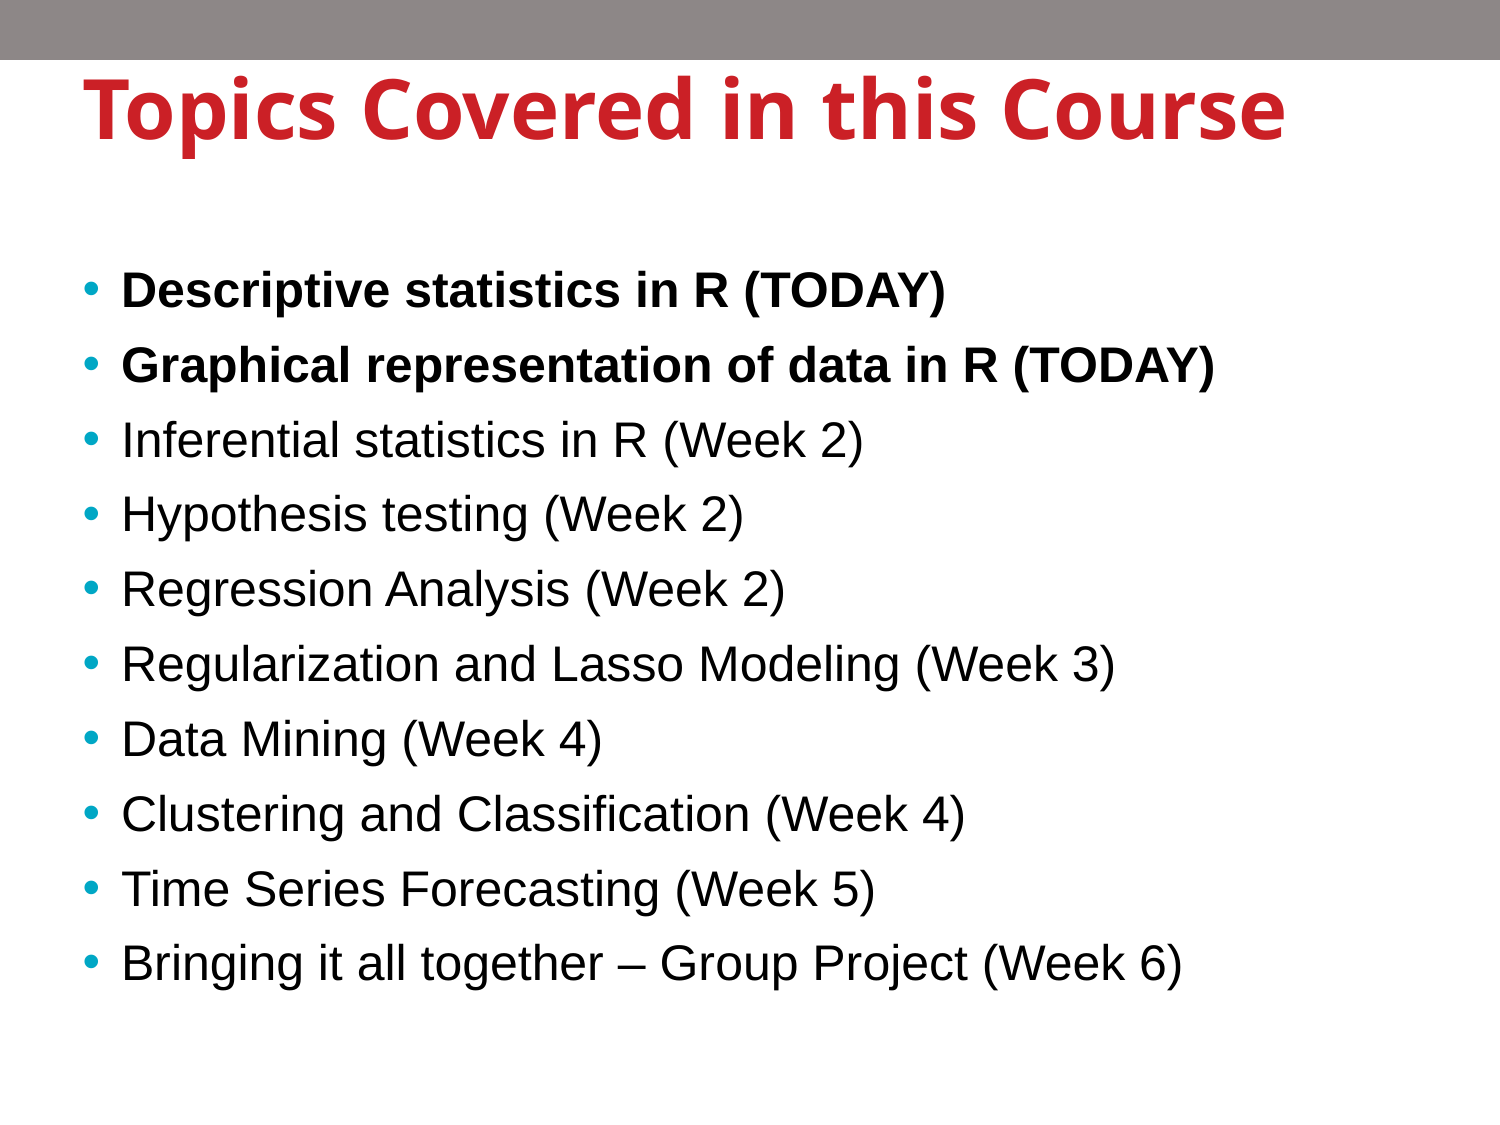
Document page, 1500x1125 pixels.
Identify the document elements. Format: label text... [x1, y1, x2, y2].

title Topics Covered in this Course [75, 59, 1425, 166]
list Descriptive statistics in R (TODAY) Graphical representation of data in R (TODAY) Inferential statistics in R (Week 2) Hypothesis testing (Week 2) Regression Analysis (Week 2) Regularization and Lasso Modeling (Week 3) Data Mining (Week 4) Clustering and Classification (Week 4) Time Series Forecasting (Week 5) Bringing it all together – Group Project (Week 6) [75, 256, 1425, 1125]
